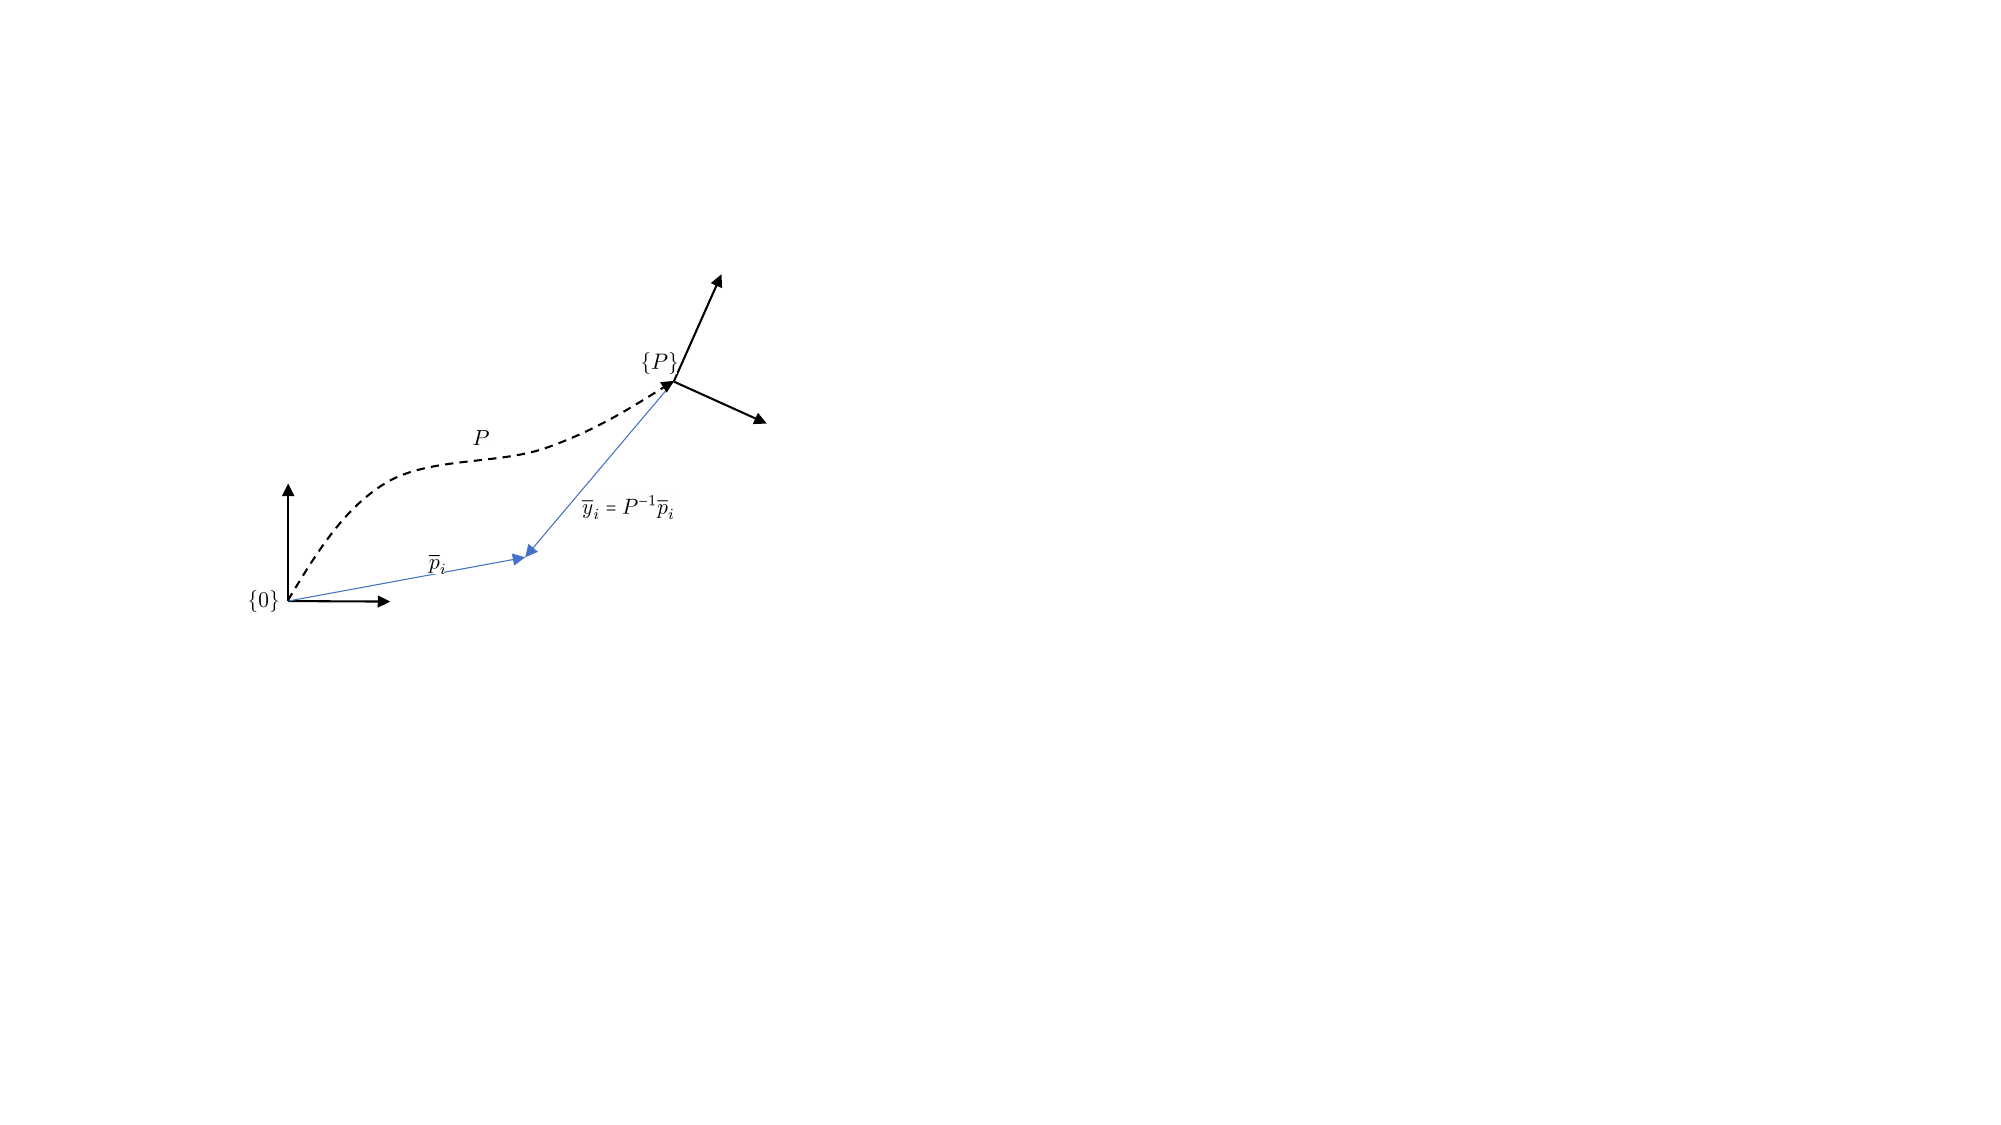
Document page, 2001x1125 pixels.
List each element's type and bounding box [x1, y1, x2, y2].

text_box [383, 452, 525, 542]
picture [249, 590, 278, 612]
picture [642, 352, 677, 374]
picture [473, 430, 489, 445]
text_box [288, 557, 526, 602]
text_box [288, 483, 391, 557]
picture [428, 555, 445, 574]
text_box [693, 289, 796, 408]
text_box [525, 381, 674, 558]
